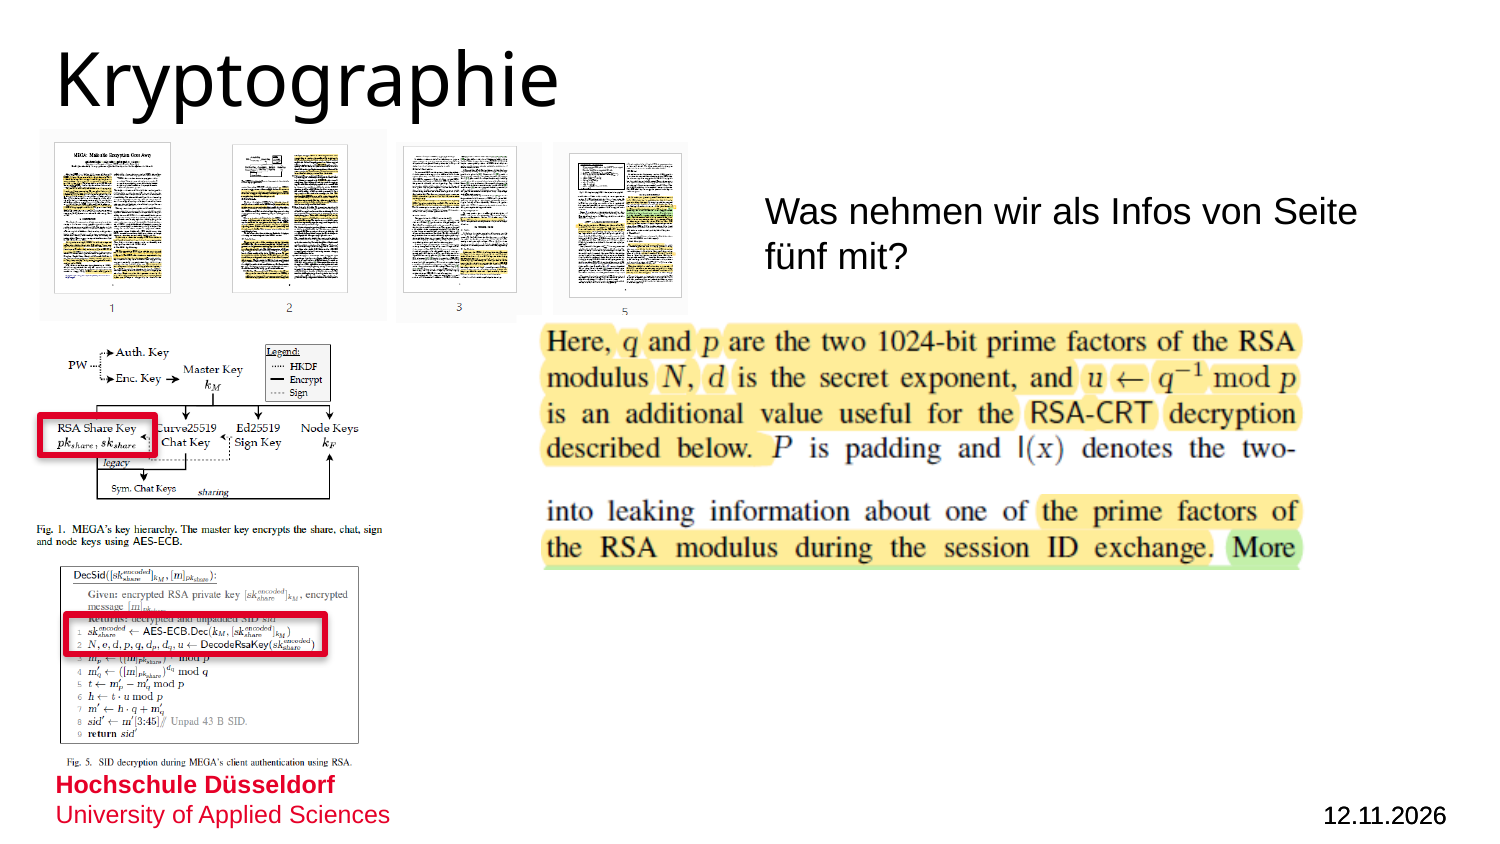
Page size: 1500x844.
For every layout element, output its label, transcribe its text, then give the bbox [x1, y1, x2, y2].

picture [49, 557, 366, 775]
picture [21, 129, 1306, 550]
title Kryptographie [39, 24, 1461, 160]
text_box 21.12.2022 [1305, 785, 1463, 844]
picture [541, 494, 1317, 570]
text_box Was nehmen wir als Infos von Seite fünf mit? [750, 179, 1415, 375]
